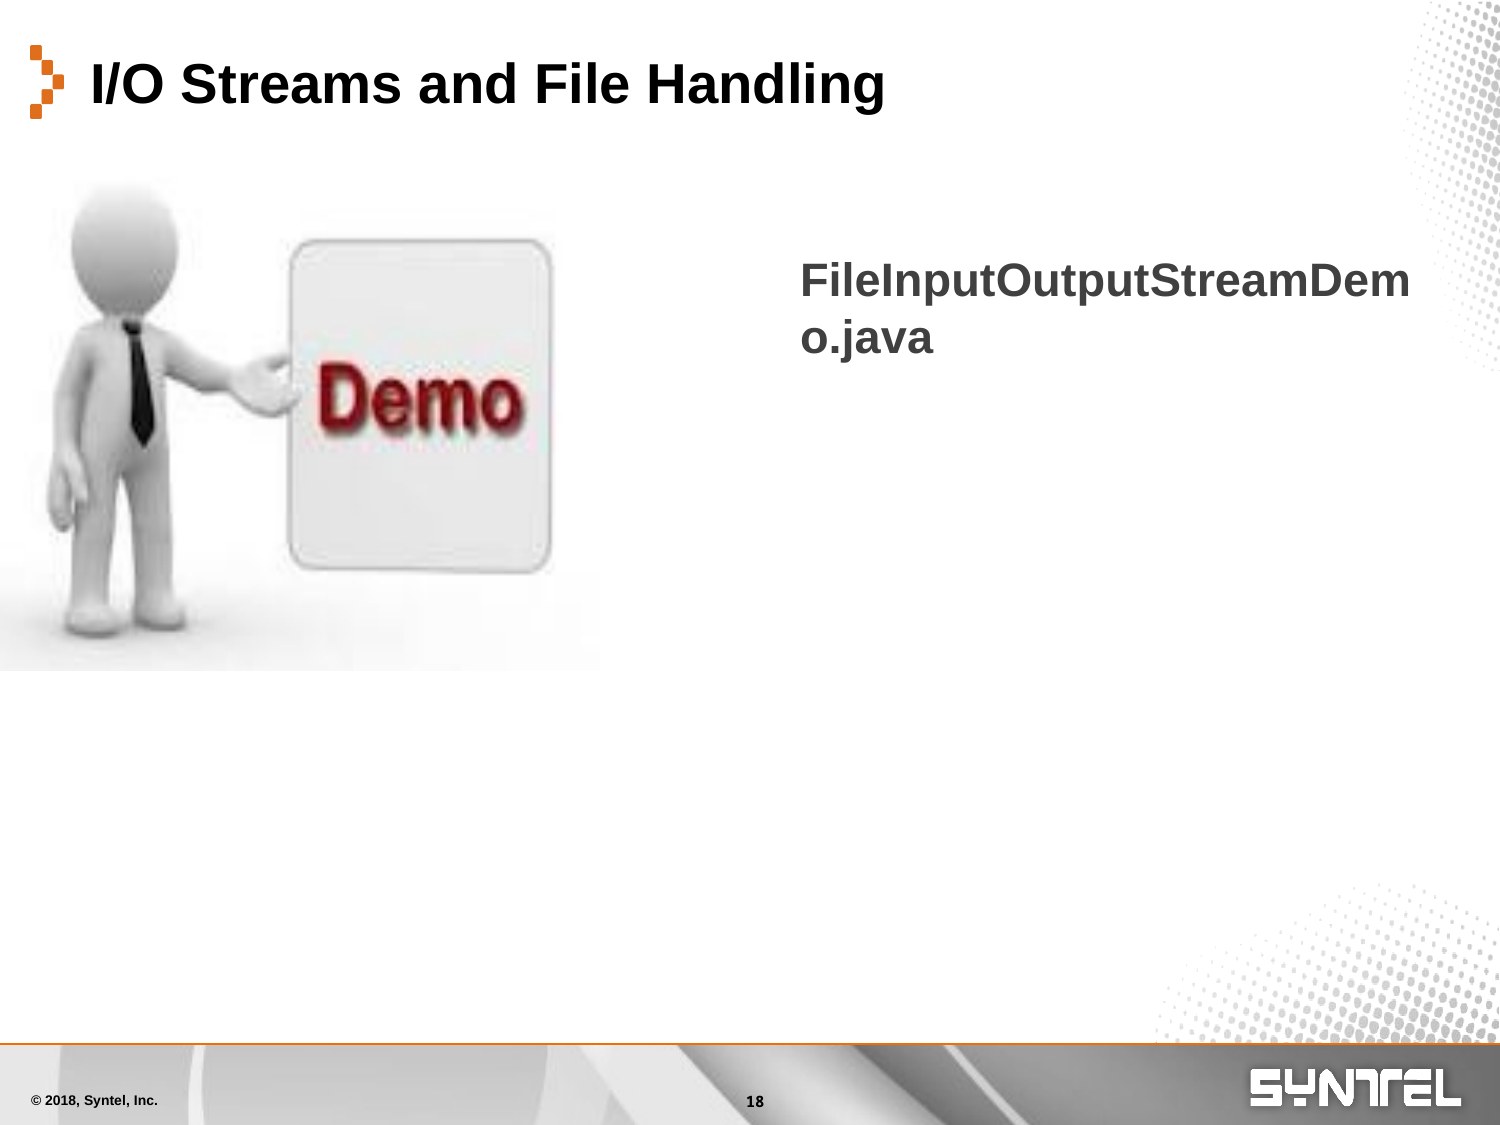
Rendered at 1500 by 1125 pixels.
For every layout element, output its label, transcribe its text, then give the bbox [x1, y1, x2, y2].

title I/O Streams and File Handling [90, 28, 1462, 135]
picture [1250, 1069, 1462, 1112]
picture [0, 149, 601, 672]
picture [30, 45, 64, 119]
text_box [99, 187, 763, 1002]
list FileInputOutputStreamDemo.java [800, 174, 1424, 989]
